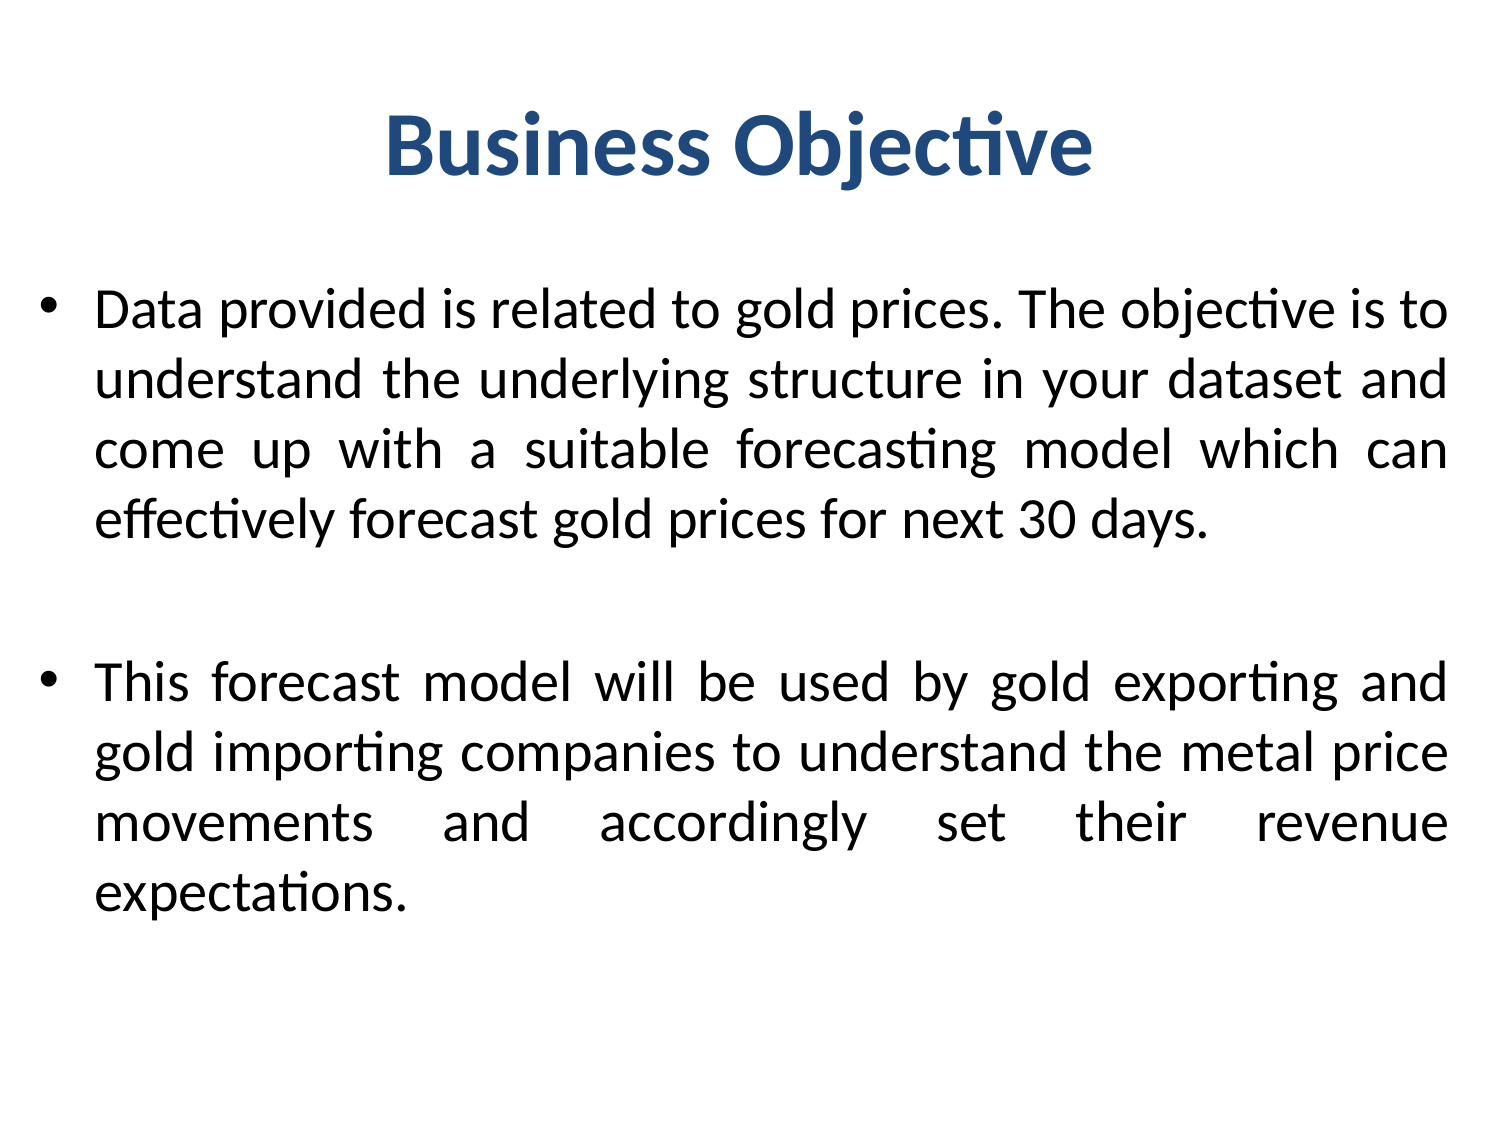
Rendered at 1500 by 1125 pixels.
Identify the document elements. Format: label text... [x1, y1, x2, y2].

list Data provided is related to gold prices. The objective is to understand the underlying structure in your dataset and come up with a suitable forecasting model which can effectively forecast gold prices for next 30 days. This forecast model will be used by gold exporting and gold importing companies to understand the metal price movements and accordingly set their revenue expectations. [23, 262, 1465, 1005]
title Business Objective [75, 45, 1425, 233]
